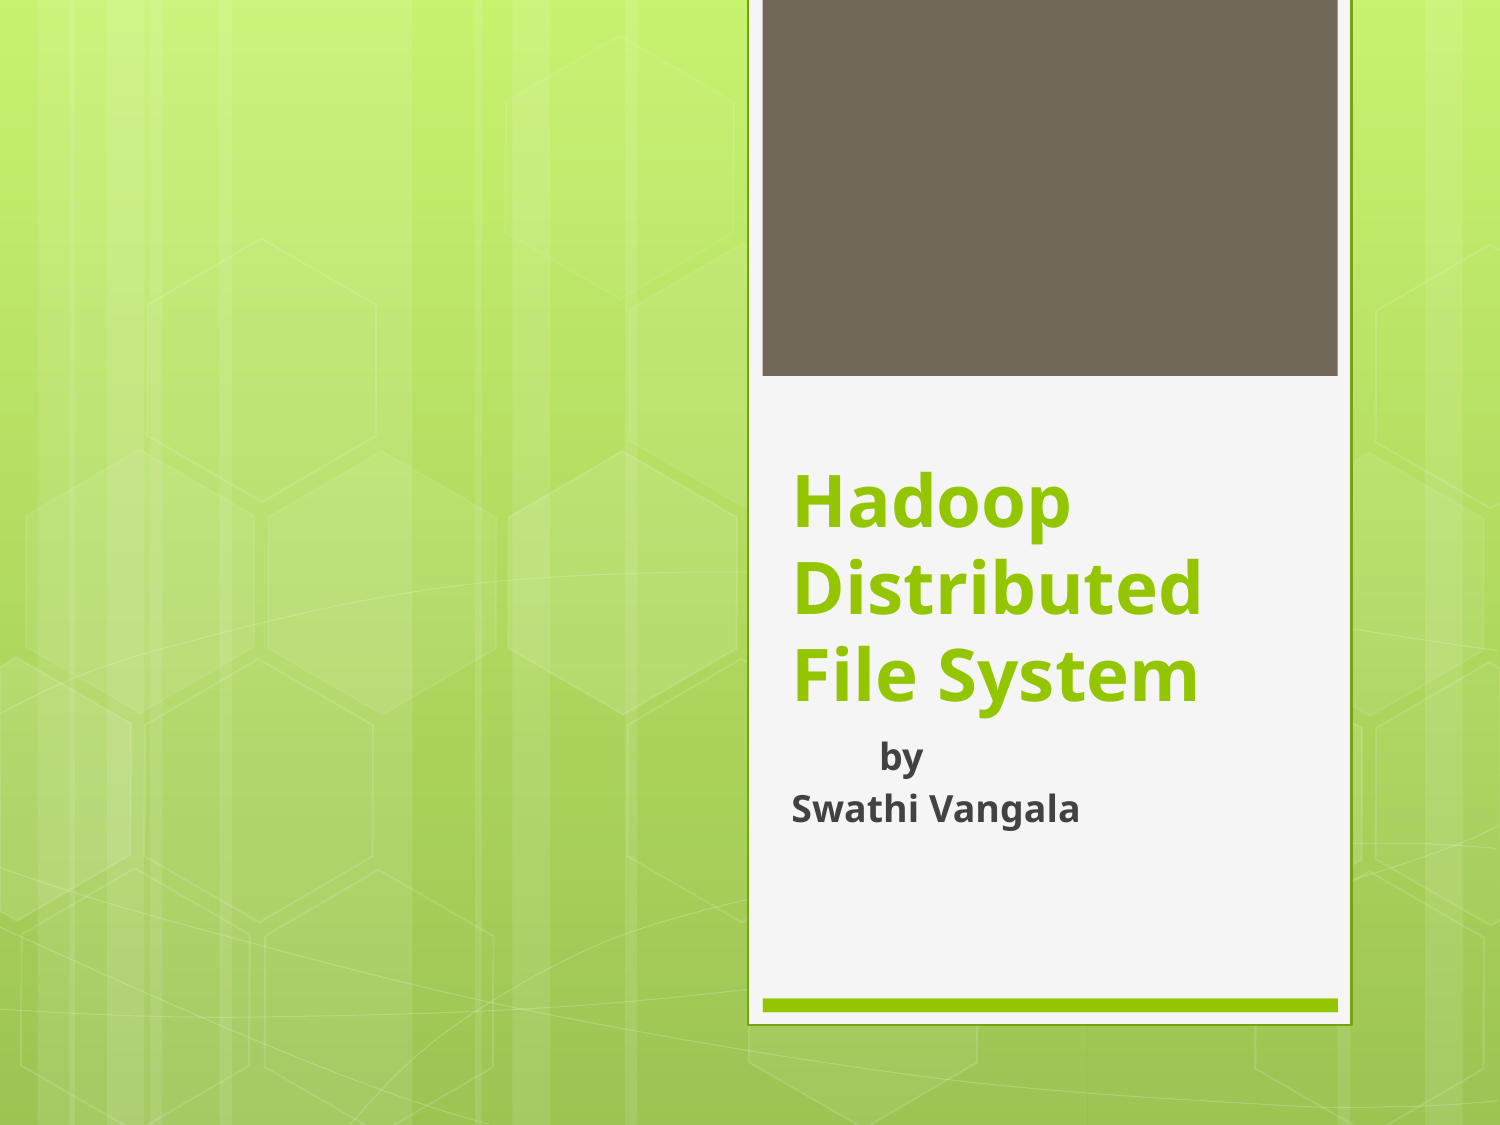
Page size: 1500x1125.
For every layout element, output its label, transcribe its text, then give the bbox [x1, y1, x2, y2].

title Hadoop Distributed File System [776, 444, 1320, 724]
subtitle by Swathi Vangala [776, 725, 1320, 933]
